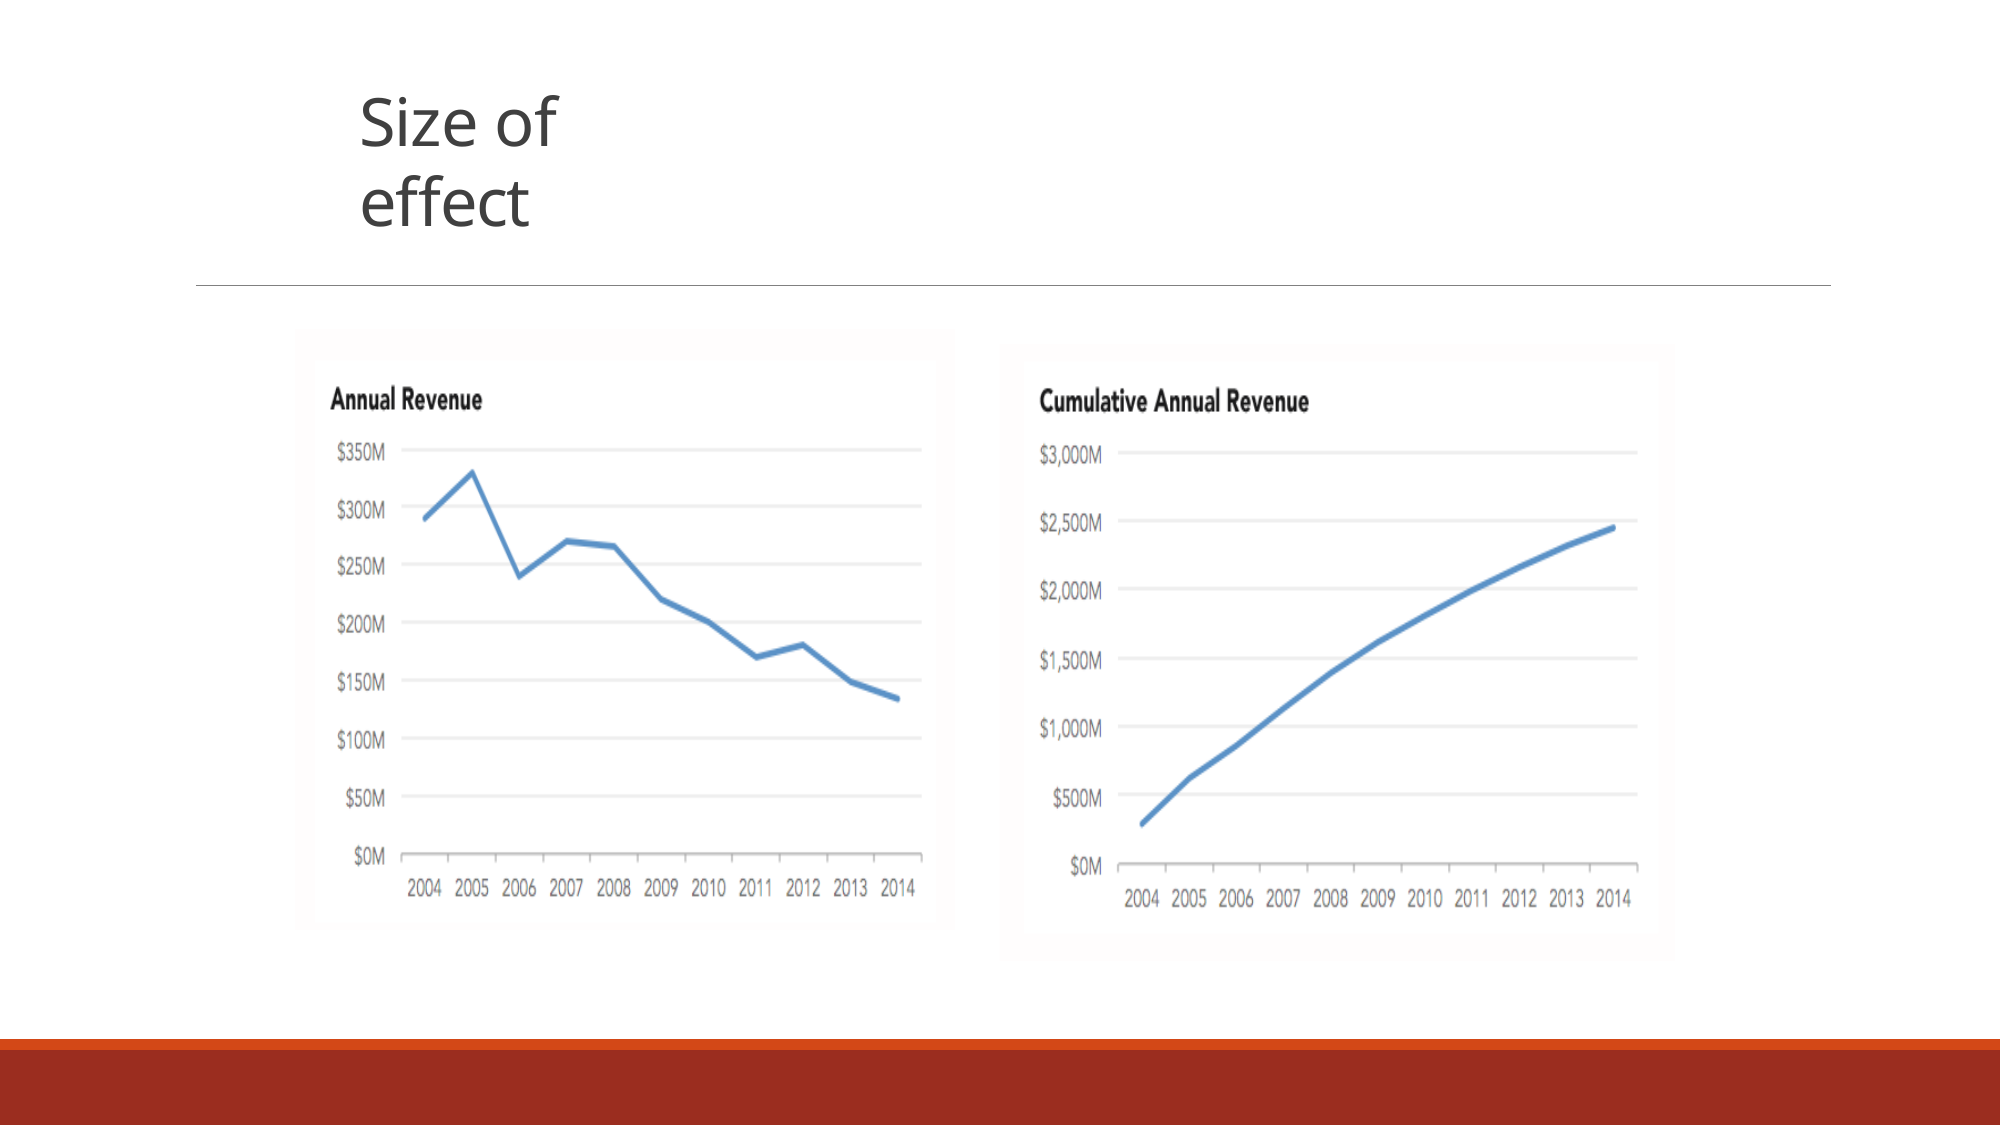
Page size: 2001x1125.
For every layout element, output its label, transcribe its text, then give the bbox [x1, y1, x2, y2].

text_box [295, 329, 955, 930]
title Size of effect [357, 49, 689, 240]
text_box [999, 344, 1675, 961]
